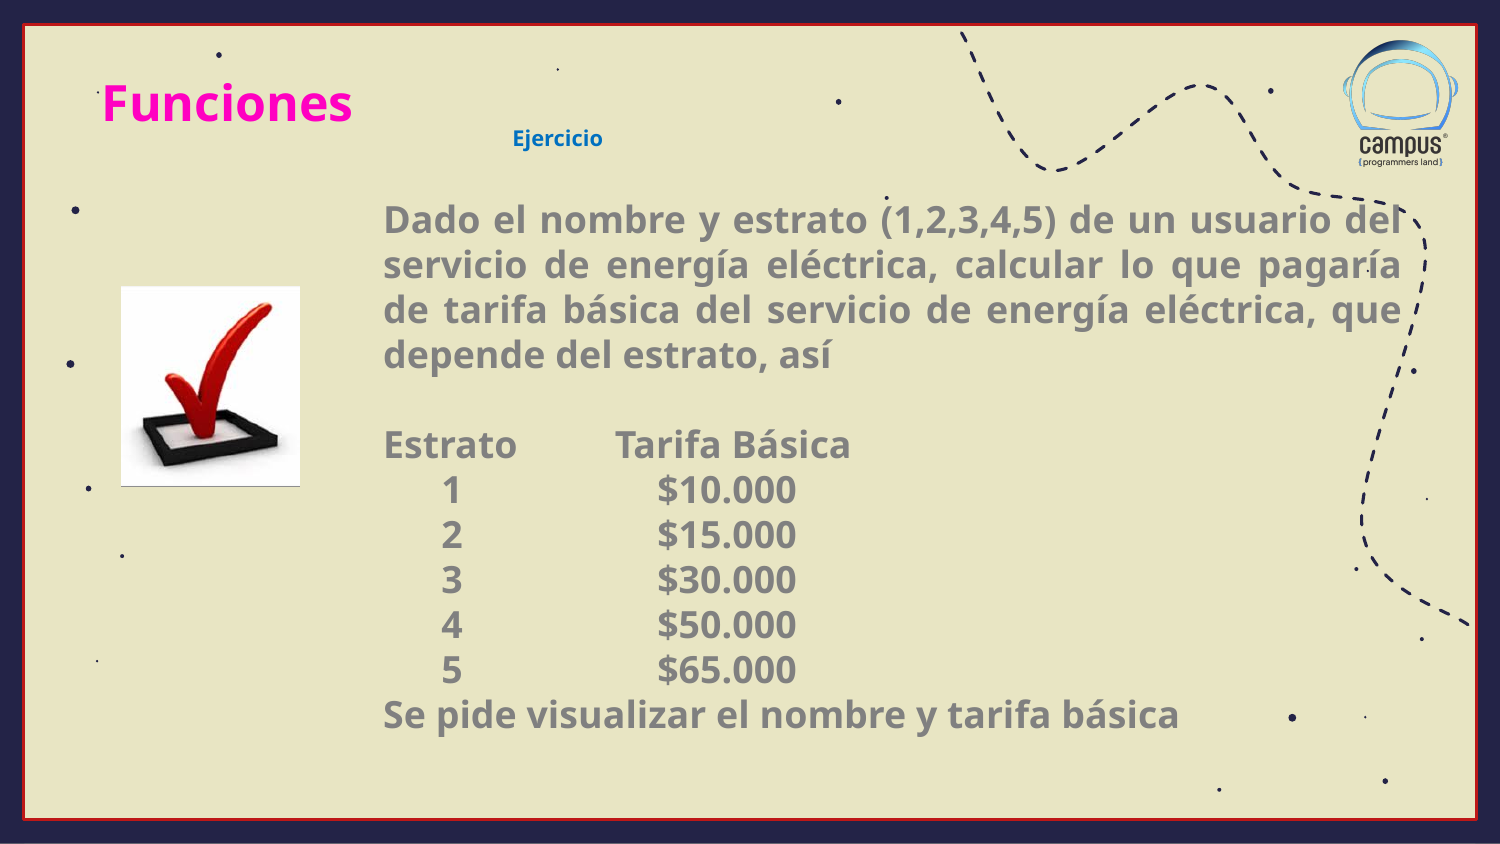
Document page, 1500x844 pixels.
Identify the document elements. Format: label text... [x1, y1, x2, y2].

text_box Funciones [86, 63, 851, 139]
text_box Ejercicio [497, 139, 675, 159]
picture [1310, 13, 1491, 194]
text_box Dado el nombre y estrato (1,2,3,4,5) de un usuario del servicio de energía eléctrica, calcular lo que pagaría de tarifa básica del servicio de energía eléctrica, que depende del estrato, así Estrato Tarifa Básica 1 $10.000 2 $15.000 3 $30.000 4 $50.000 5 $65.000 Se pide visualizar el nombre y tarifa básica [368, 188, 1418, 789]
picture [120, 286, 301, 488]
